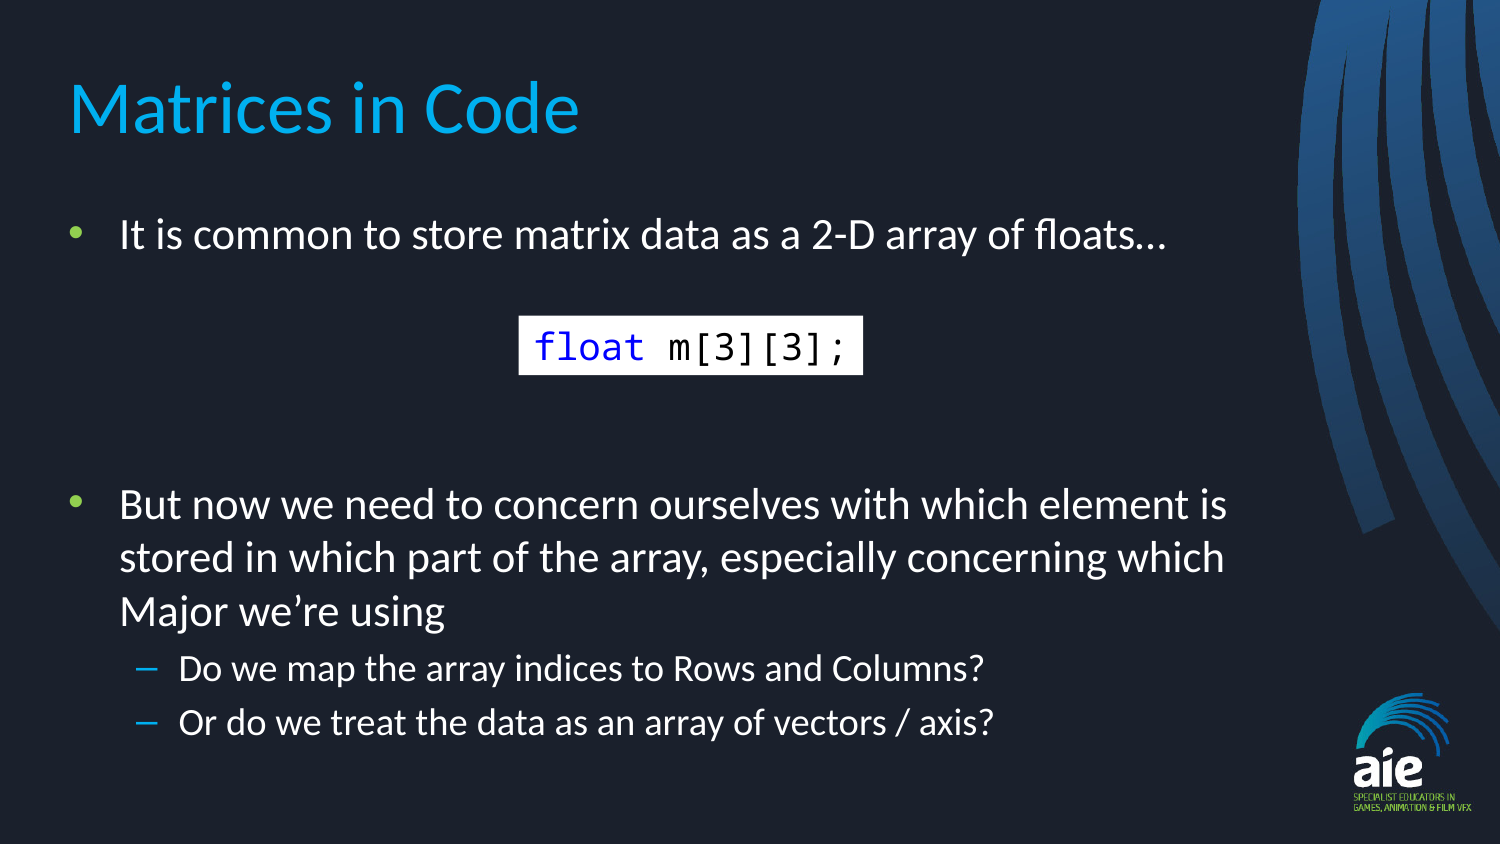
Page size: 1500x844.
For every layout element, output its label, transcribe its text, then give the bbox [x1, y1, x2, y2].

list It is common to store matrix data as a 2-D array of floats… But now we need to concern ourselves with which element is stored in which part of the array, especially concerning which Major we’re using Do we map the array indices to Rows and Columns? Or do we treat the data as an array of vectors / axis? [53, 197, 1329, 753]
picture [0, 0, 1500, 844]
text_box float m[3][3]; [518, 315, 864, 376]
title Matrices in Code [53, 33, 1425, 175]
